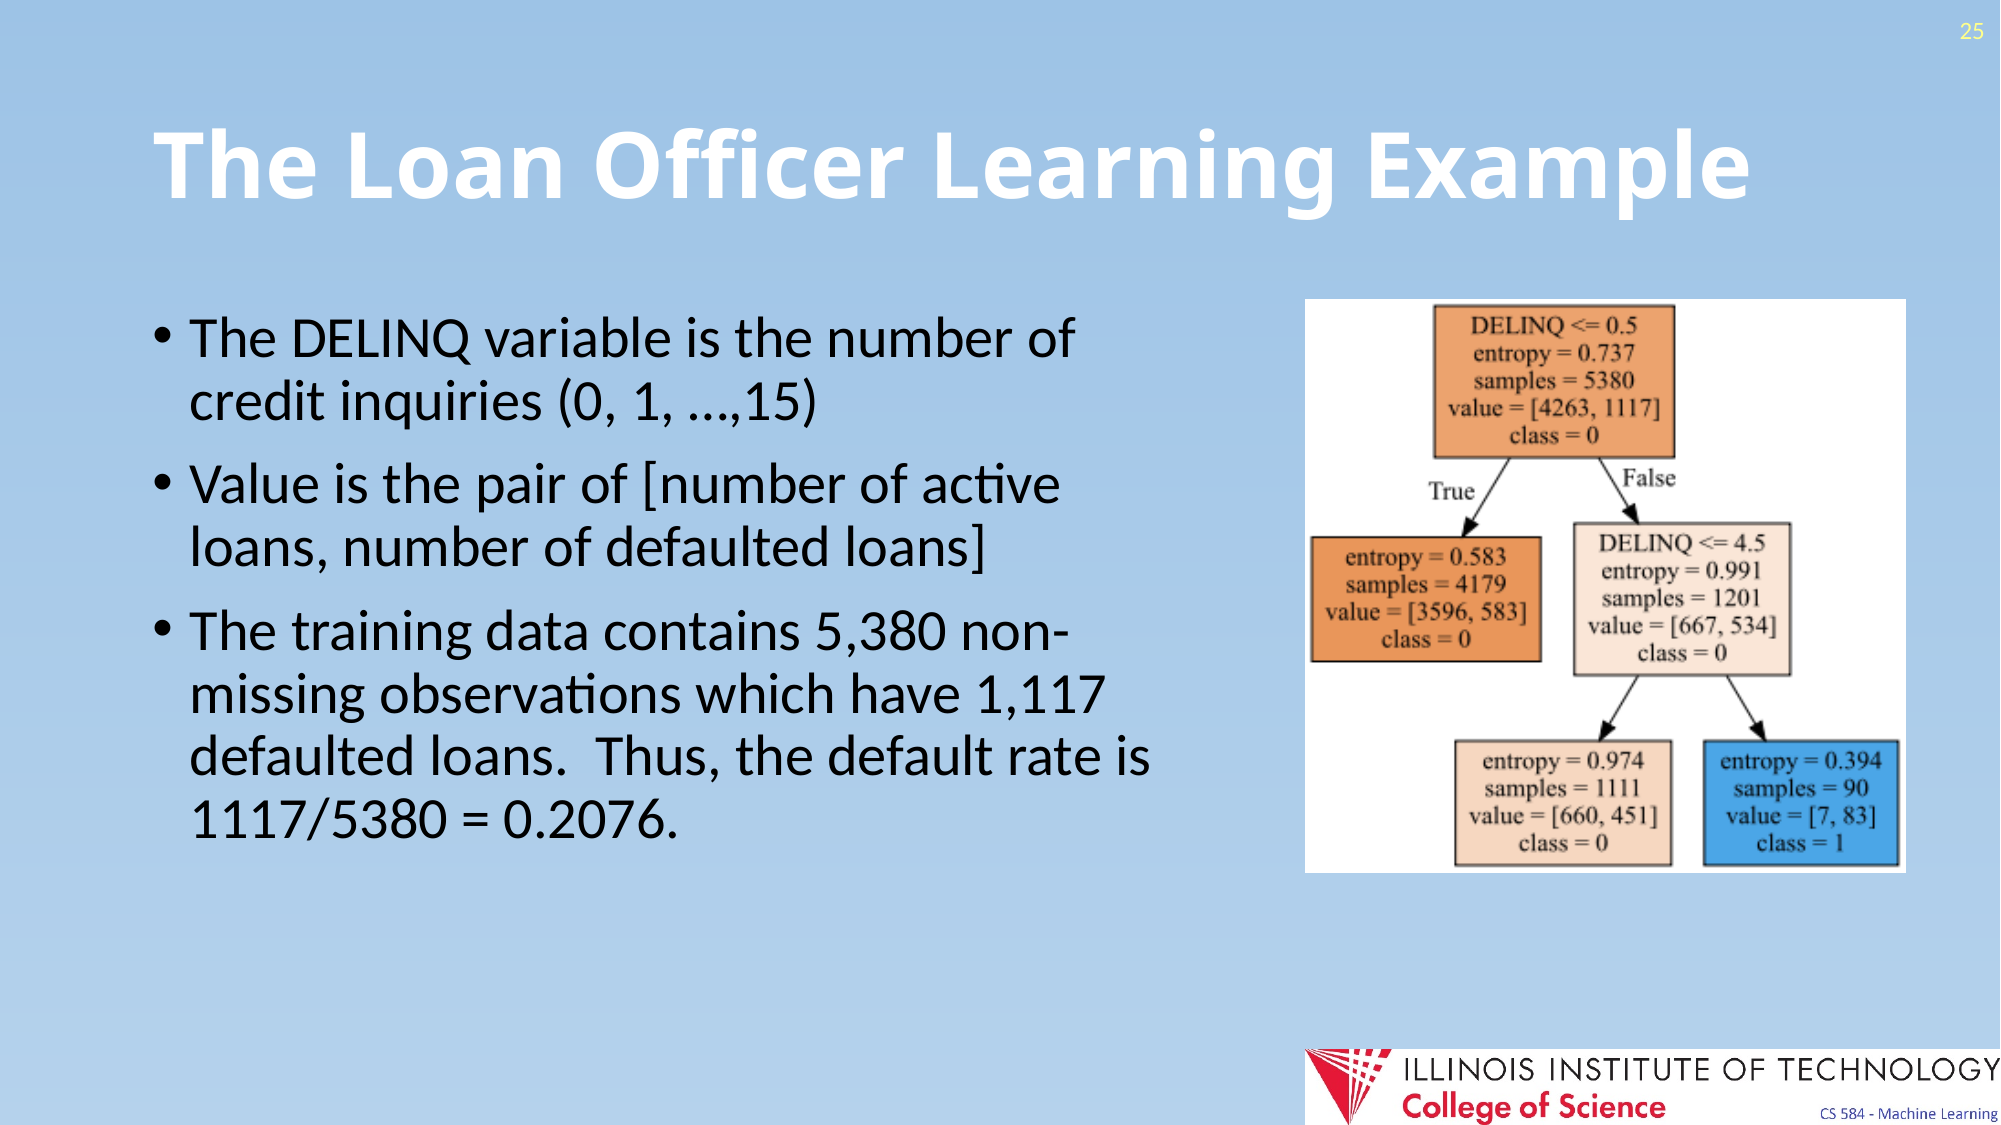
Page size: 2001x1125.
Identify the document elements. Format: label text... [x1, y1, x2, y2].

picture [1305, 1049, 2000, 1125]
picture [1305, 299, 1906, 873]
list The DELINQ variable is the number of credit inquiries (0, 1, …,15) Value is the pair of [number of active loans, number of defaulted loans] The training data contains 5,380 non-missing observations which have 1,117 defaulted loans. Thus, the default rate is 1117/5380 = 0.2076. [137, 299, 1230, 1014]
slide_number 25 [1550, 0, 2000, 60]
title The Loan Officer Learning Example [137, 59, 1863, 278]
